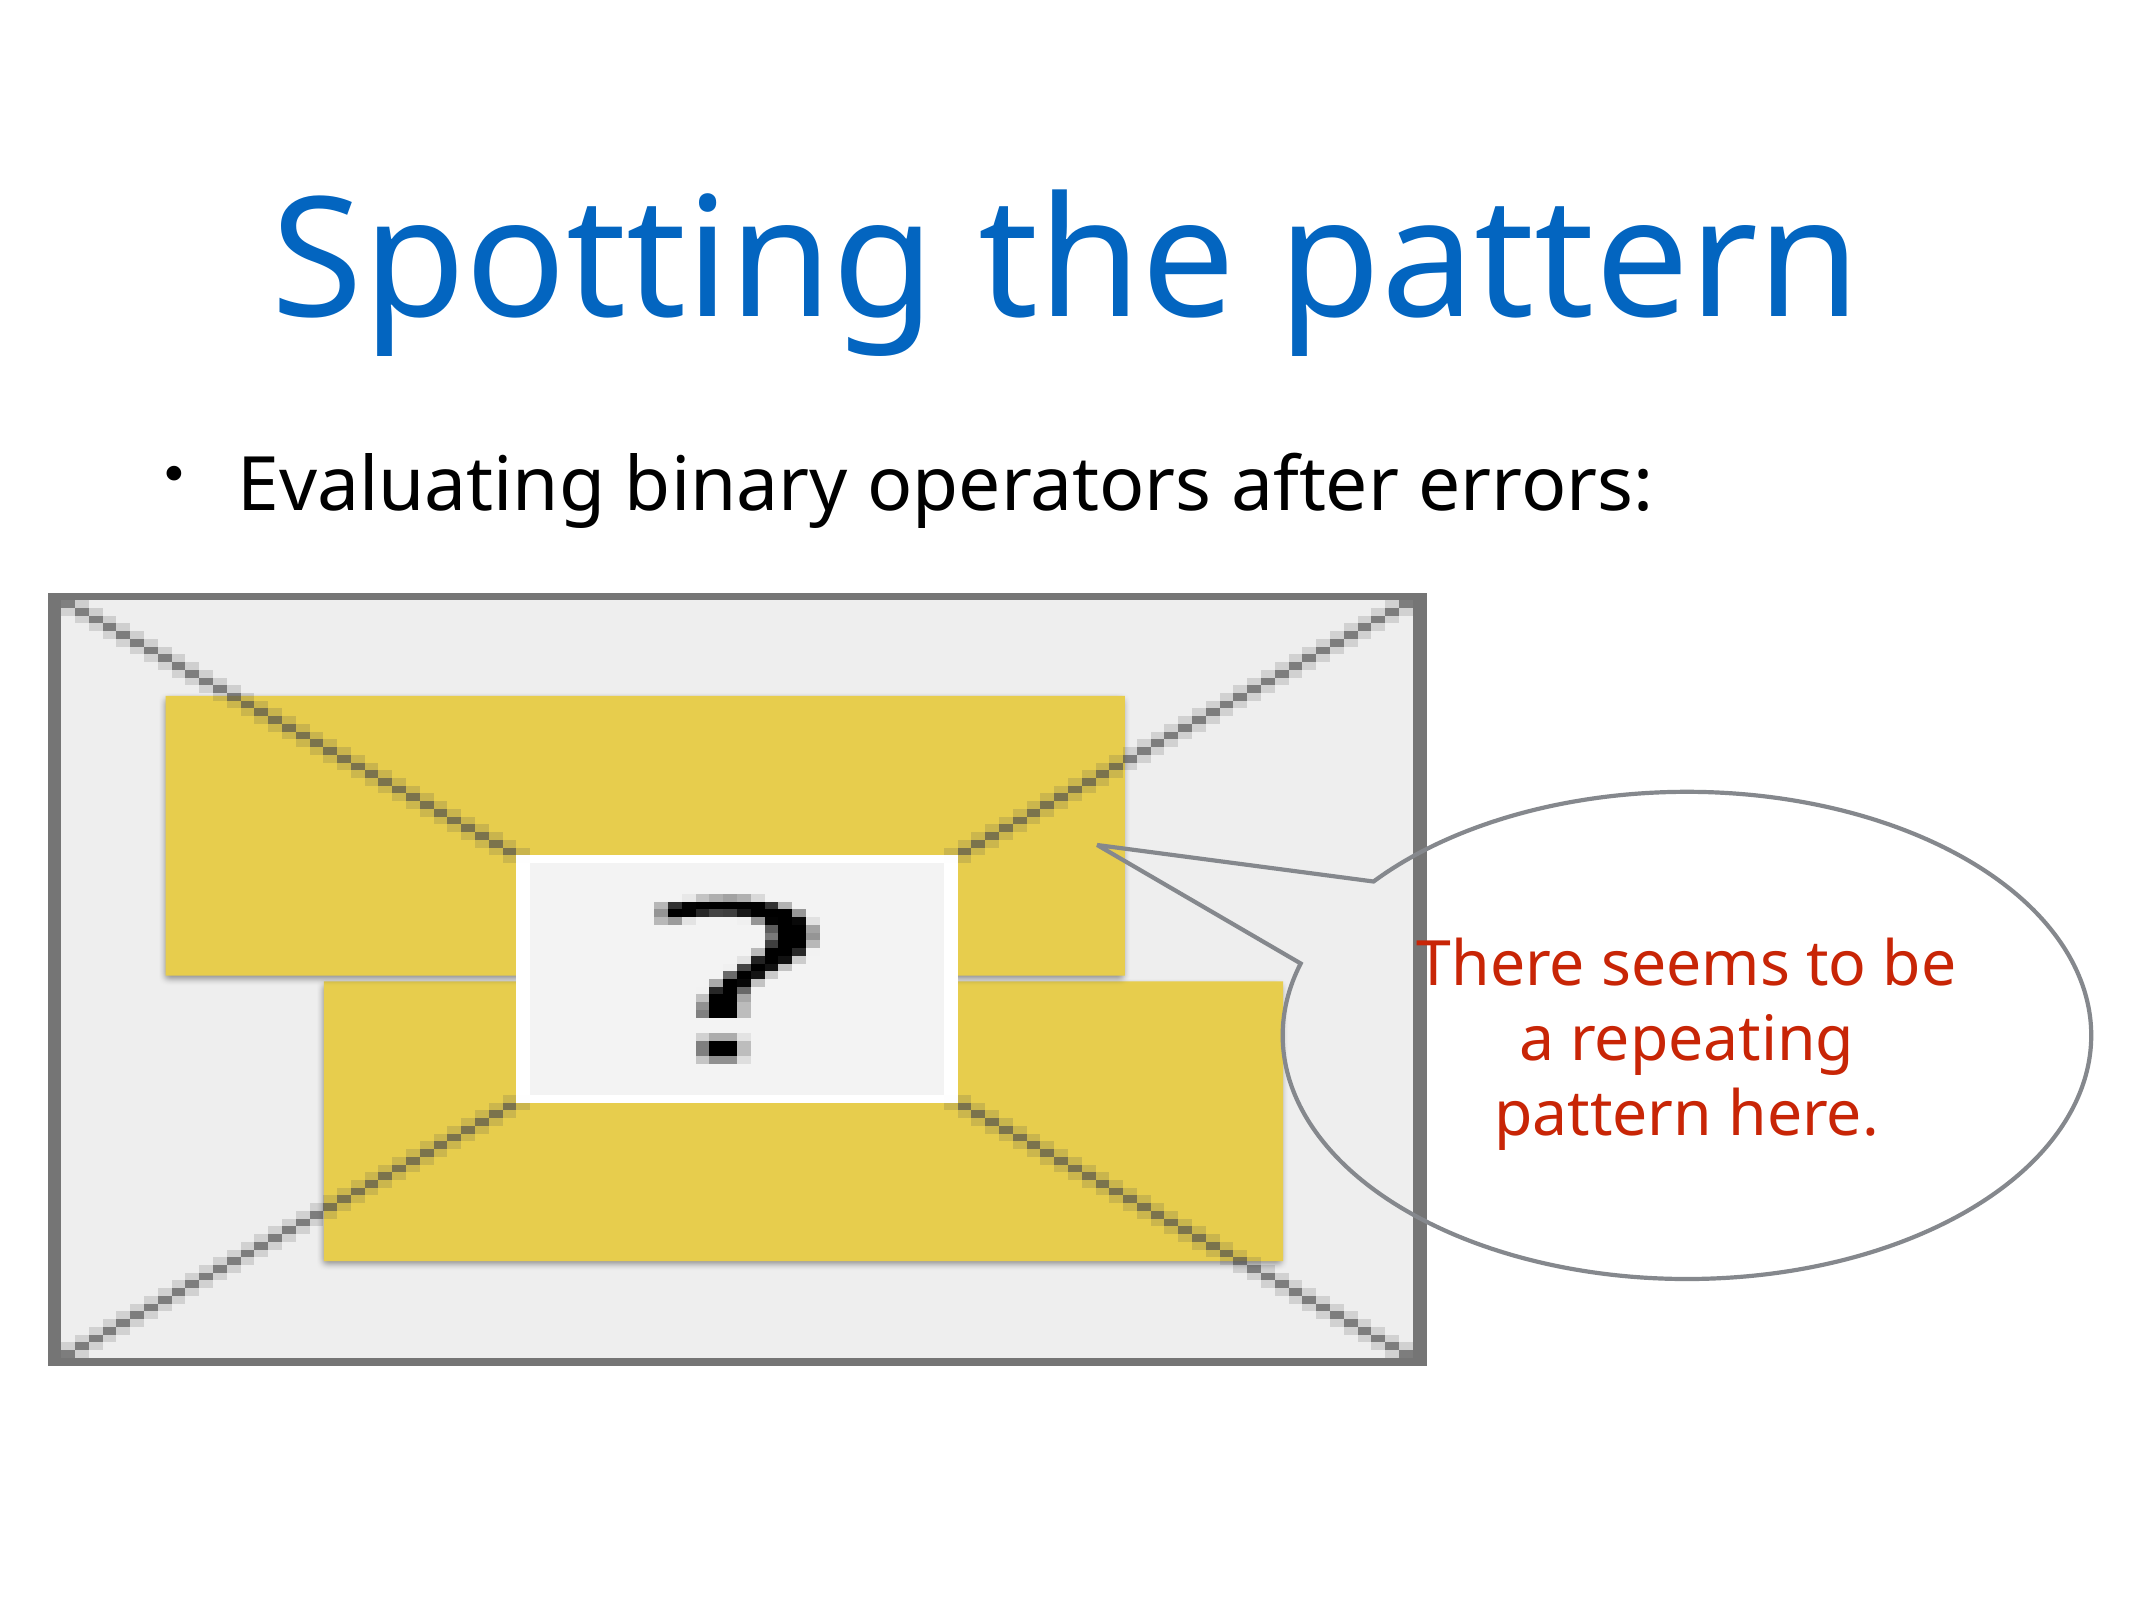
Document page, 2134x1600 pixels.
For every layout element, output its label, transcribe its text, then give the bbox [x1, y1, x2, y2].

text_box There seems to be a repeating pattern here. [1437, 791, 2092, 1280]
list Evaluating binary operators after errors: [155, 426, 1978, 561]
title Spotting the pattern [155, 72, 1978, 426]
picture [48, 593, 1428, 1366]
